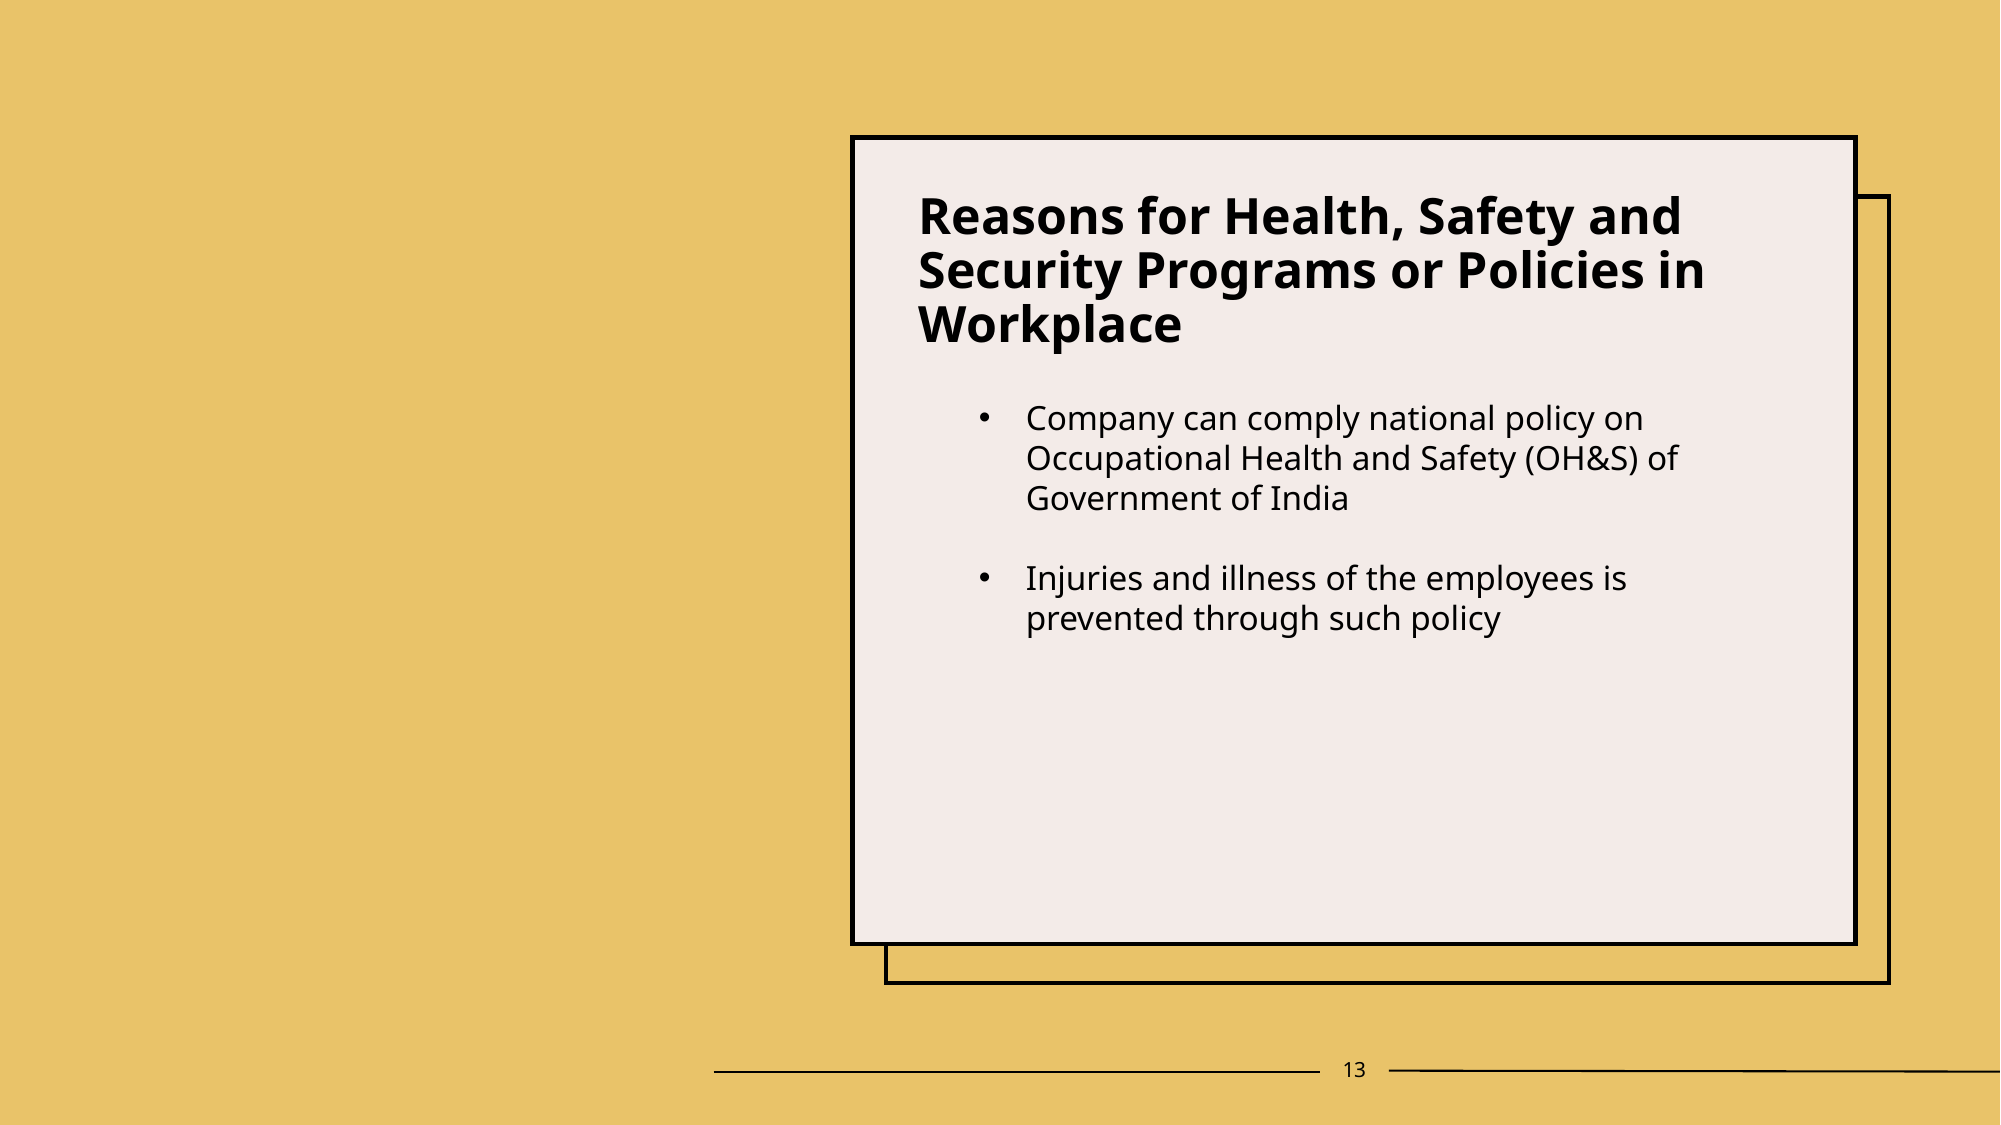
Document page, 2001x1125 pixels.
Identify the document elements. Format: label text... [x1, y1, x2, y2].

list Company can comply national policy on Occupational Health and Safety (OH&S) of Government of India Injuries and illness of the employees is prevented through such policy [963, 389, 1805, 849]
title Reasons for Health, Safety and Security Programs or Policies in Workplace [903, 183, 1745, 375]
slide_number 13 [1324, 1050, 1385, 1091]
